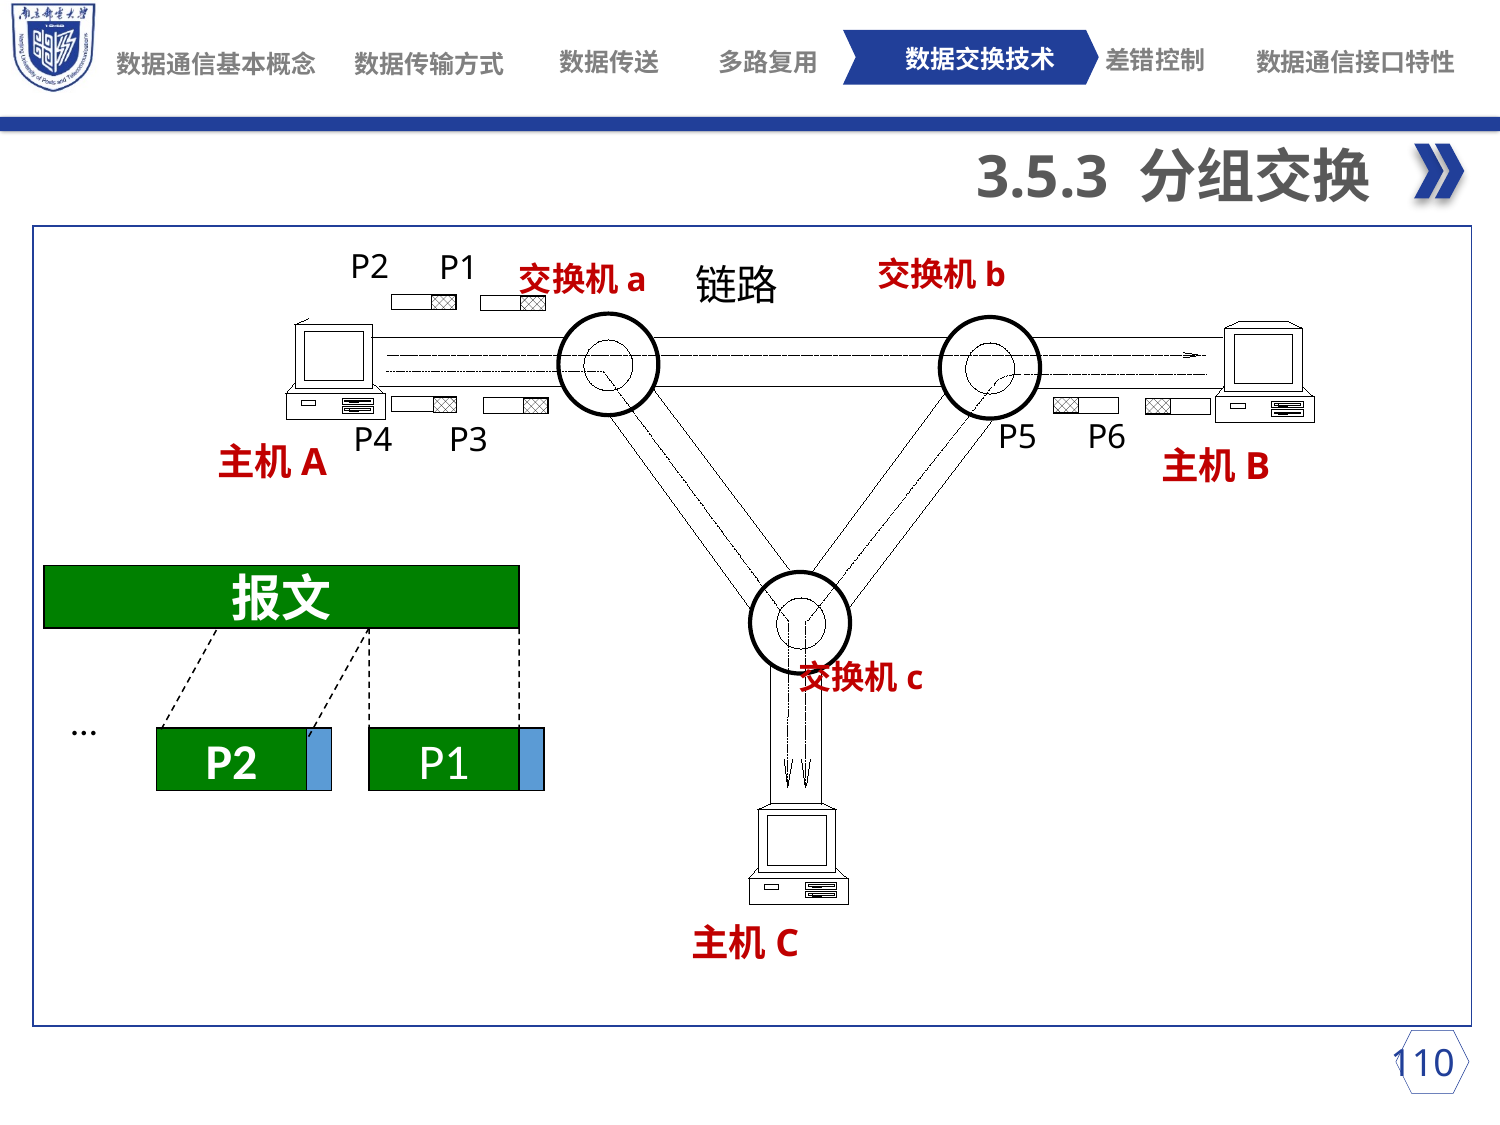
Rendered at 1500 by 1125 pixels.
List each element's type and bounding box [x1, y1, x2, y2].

text_box [113, 28, 1500, 86]
text_box [0, 116, 1500, 217]
picture [0, 0, 108, 93]
text_box [33, 226, 1472, 1027]
text_box [1362, 1029, 1493, 1095]
text_box [1414, 143, 1465, 199]
